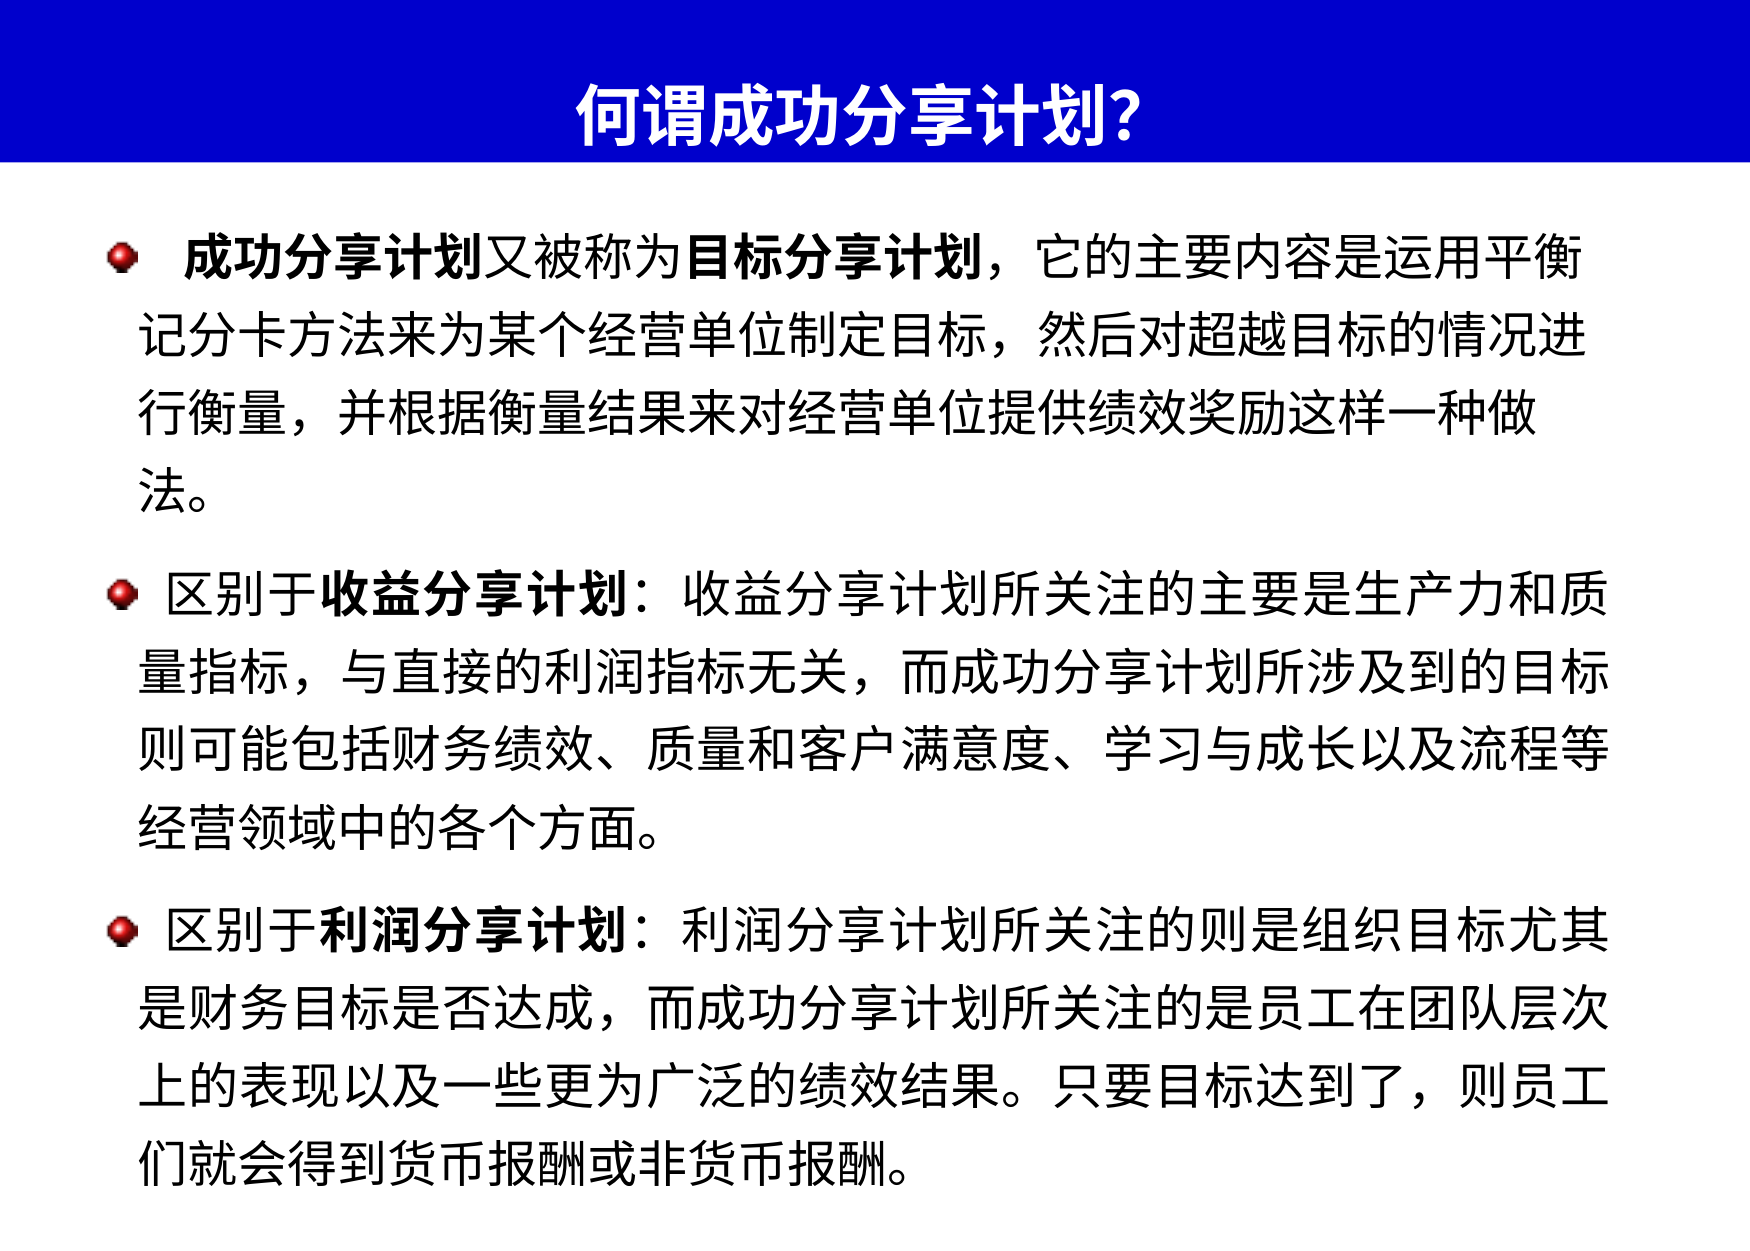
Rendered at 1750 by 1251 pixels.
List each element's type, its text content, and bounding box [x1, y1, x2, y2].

text_box 成功分享计划又被称为目标分享计划，它的主要内容是运用平衡记分卡方法来为某个经营单位制定目标，然后对超越目标的情况进行衡量，并根据衡量结果来对经营单位提供绩效奖励这样一种做法。 区别于收益分享计划：收益分享计划所关注的主要是生产力和质量指标，与直接的利润指标无关，而成功分享计划所涉及到的目标则可能包括财务绩效、质量和客户满意度、学习与成长以及流程等经营领域中的各个方面。 区别于利润分享计划：利润分享计划所关注的则是组织目标尤其是财务目标是否达成，而成功分享计划所关注的是员工在团队层次上的表现以及一些更为广泛的绩效结果。只要目标达到了，则员工们就会得到货币报酬或非货币报酬。 [87, 199, 1625, 1201]
picture [102, 574, 138, 610]
title 何谓成功分享计划？ [0, 0, 1750, 163]
picture [102, 237, 138, 273]
picture [102, 911, 138, 947]
